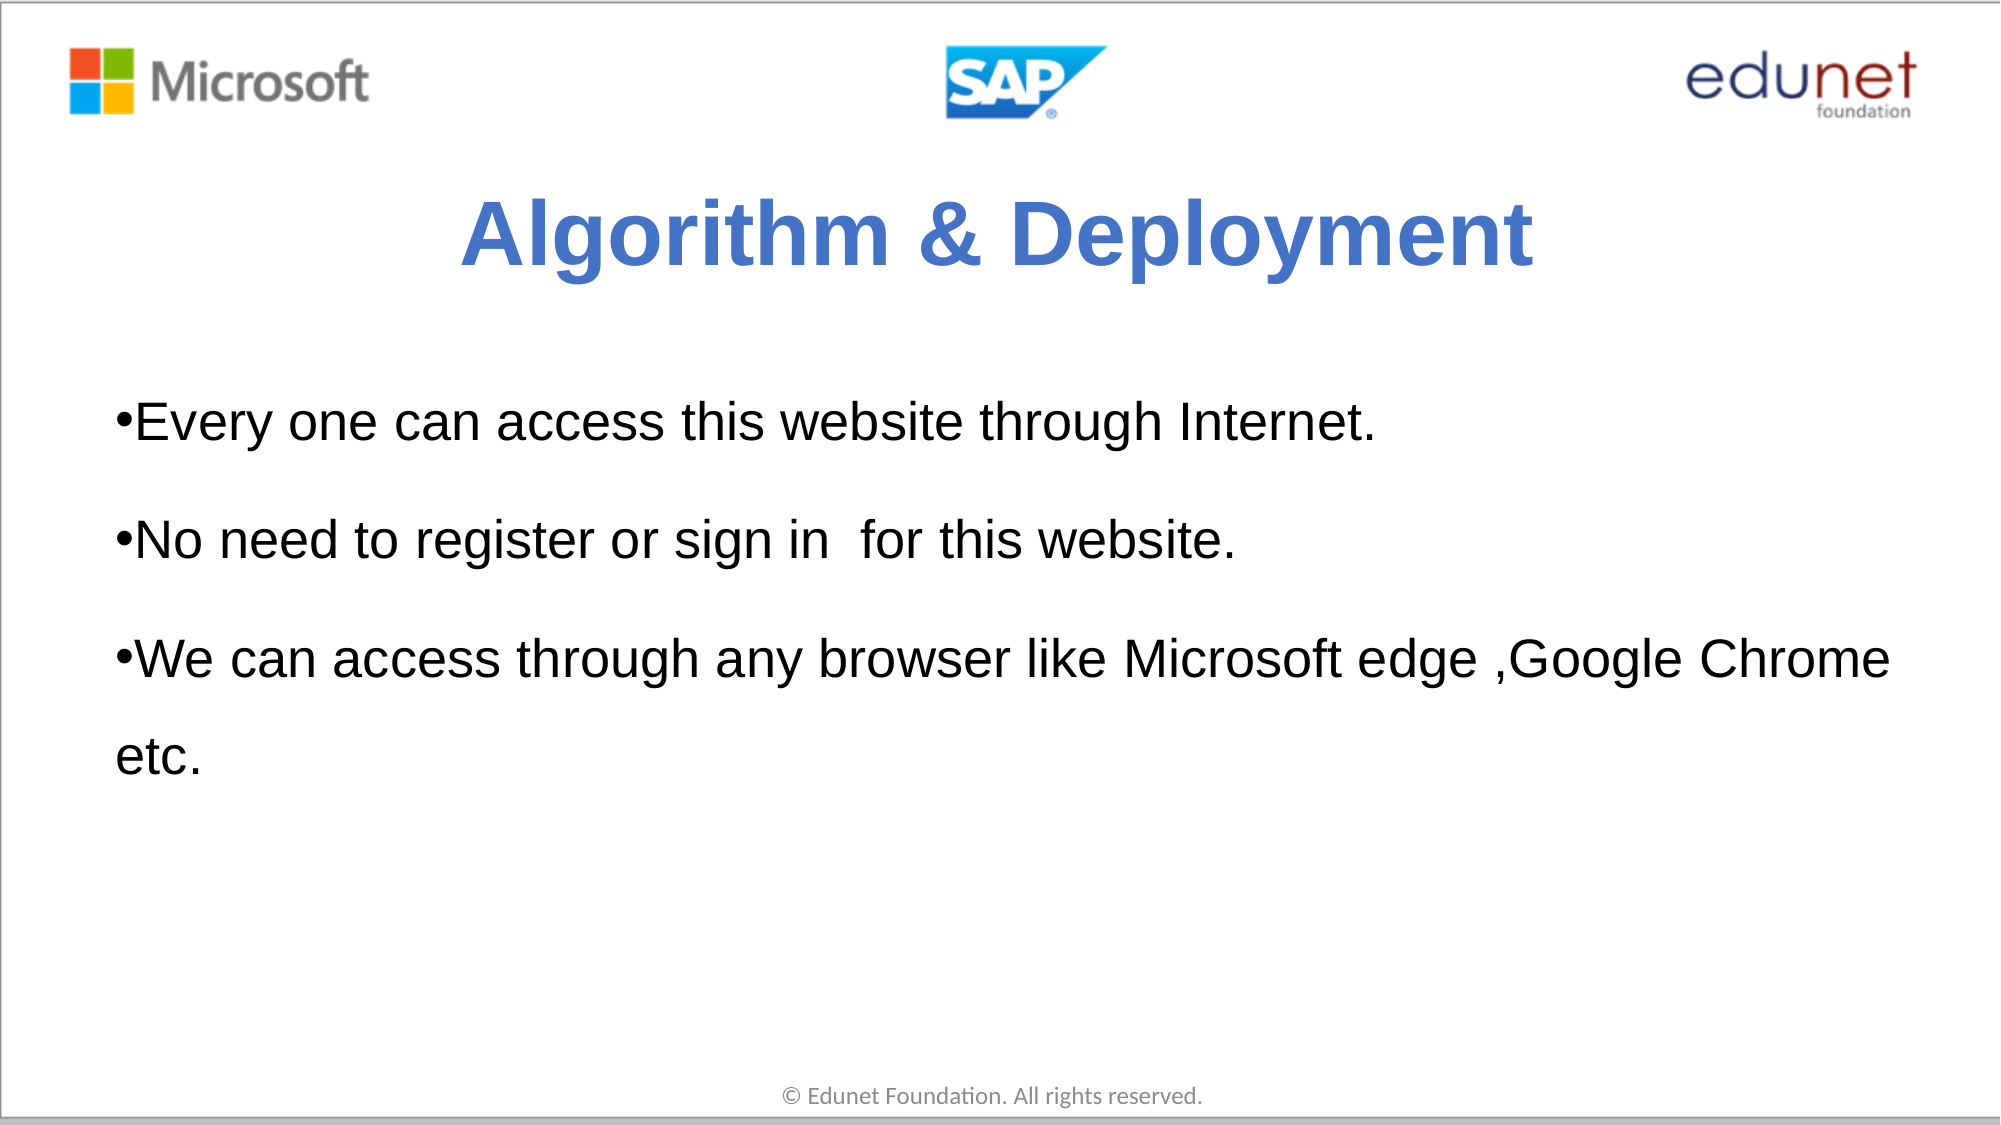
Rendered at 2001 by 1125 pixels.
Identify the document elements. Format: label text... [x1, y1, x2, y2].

footer © Edunet Foundation. All rights reserved. [655, 1065, 1331, 1125]
title Algorithm & Deployment [247, 158, 1748, 293]
subtitle Every one can access this website through Internet. No need to register or sign in for this website. We can access through any browser like Microsoft edge ,Google Chrome etc. [100, 346, 1931, 1063]
picture [0, 0, 2001, 1125]
